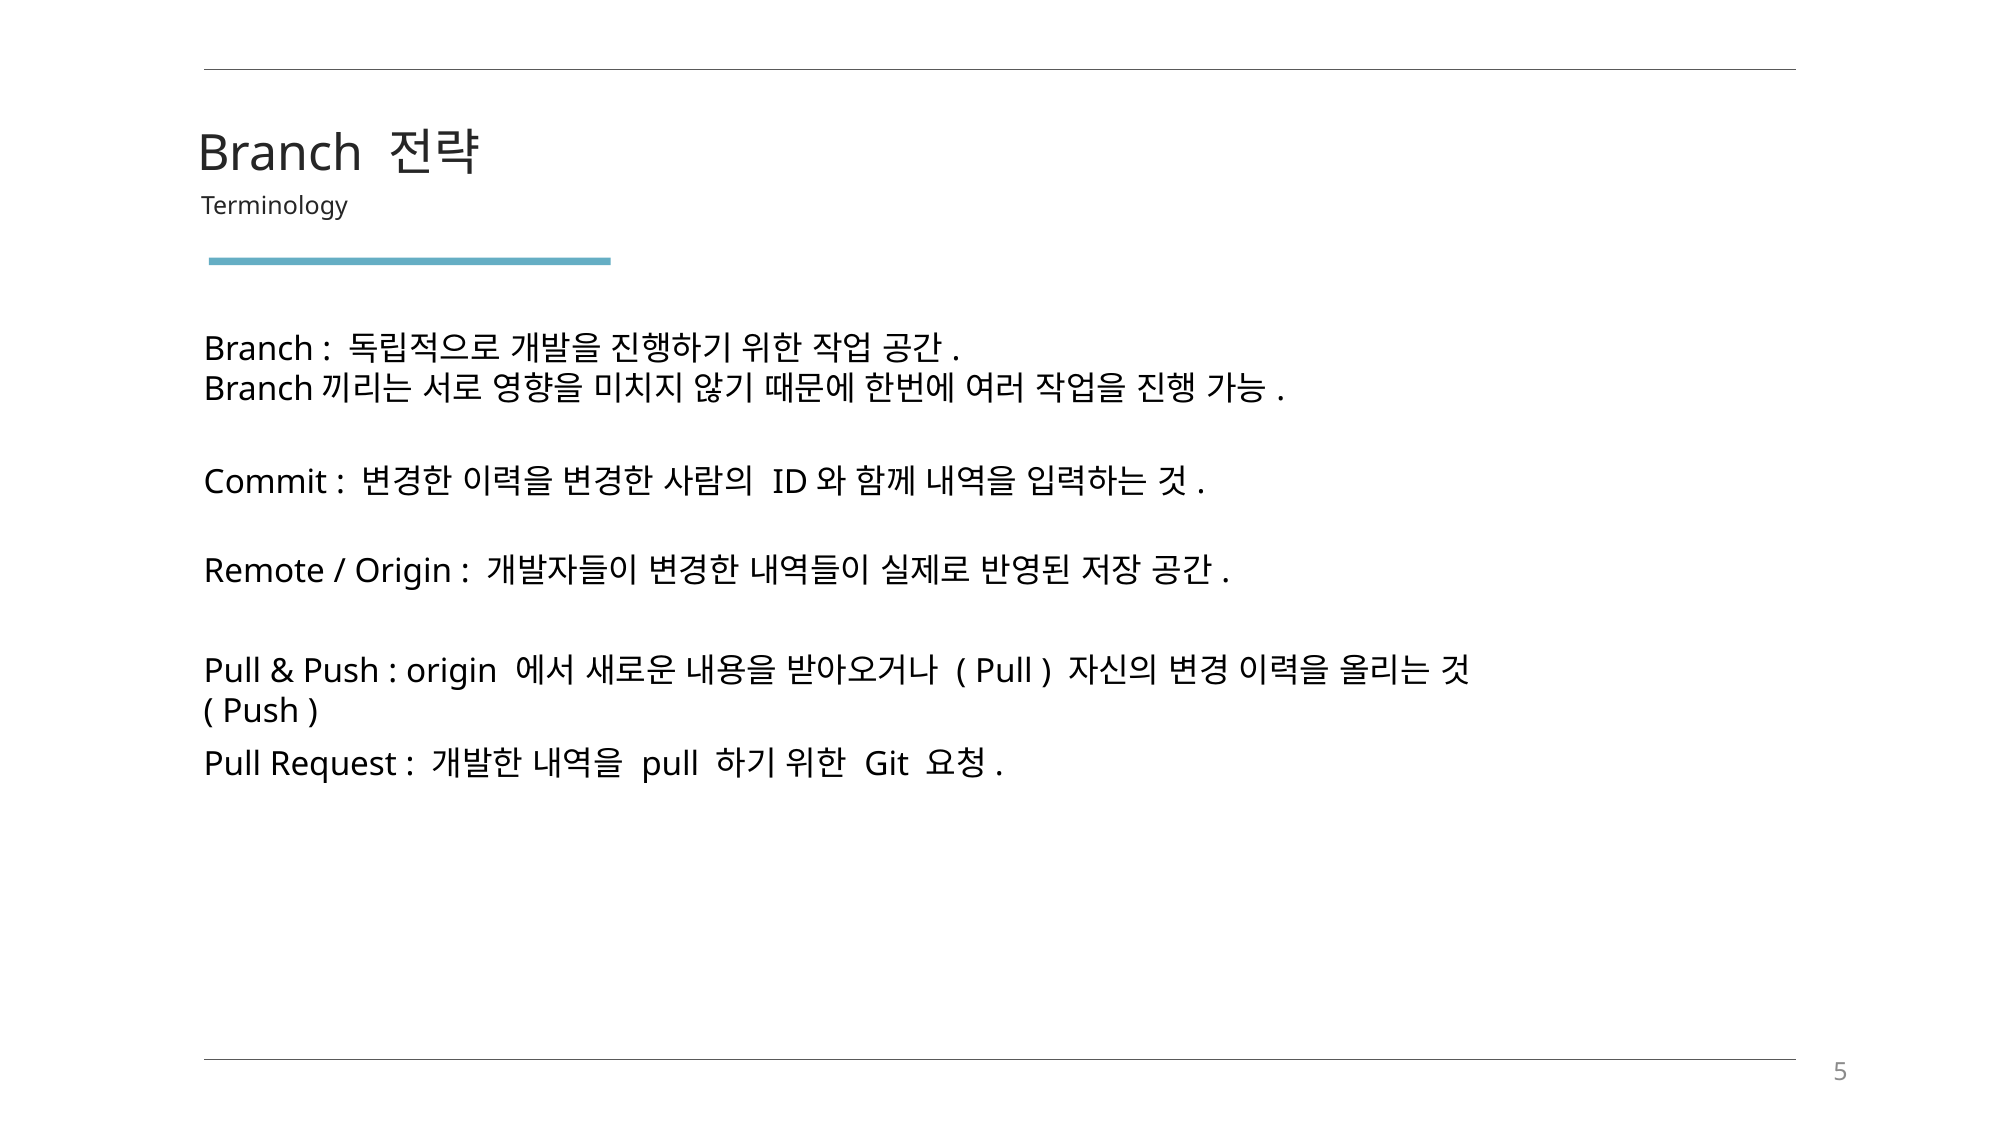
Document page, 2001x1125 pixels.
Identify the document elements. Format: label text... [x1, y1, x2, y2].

text_box [208, 257, 612, 266]
text_box Branch 전략 [182, 112, 496, 188]
text_box Pull & Push : origin 에서 새로운 내용을 받아오거나 ( Pull ) 자신의 변경 이력을 올리는 것 ( Push ) [188, 641, 1561, 734]
text_box Terminology [186, 182, 364, 227]
text_box Remote / Origin : 개발자들이 변경한 내역들이 실제로 반영된 저장 공간. [188, 541, 1301, 596]
text_box Branch : 독립적으로 개발을 진행하기 위한 작업 공간. Branch끼리는 서로 영향을 미치지 않기 때문에 한번에 여러 작업을 진행 가능. [188, 320, 1301, 415]
text_box Pull Request : 개발한 내역을 pull 하기 위한 Git 요청. [188, 734, 1561, 790]
slide_number 5 [1412, 1042, 1863, 1103]
text_box Commit : 변경한 이력을 변경한 사람의 ID와 함께 내역을 입력하는 것. [188, 453, 1301, 508]
